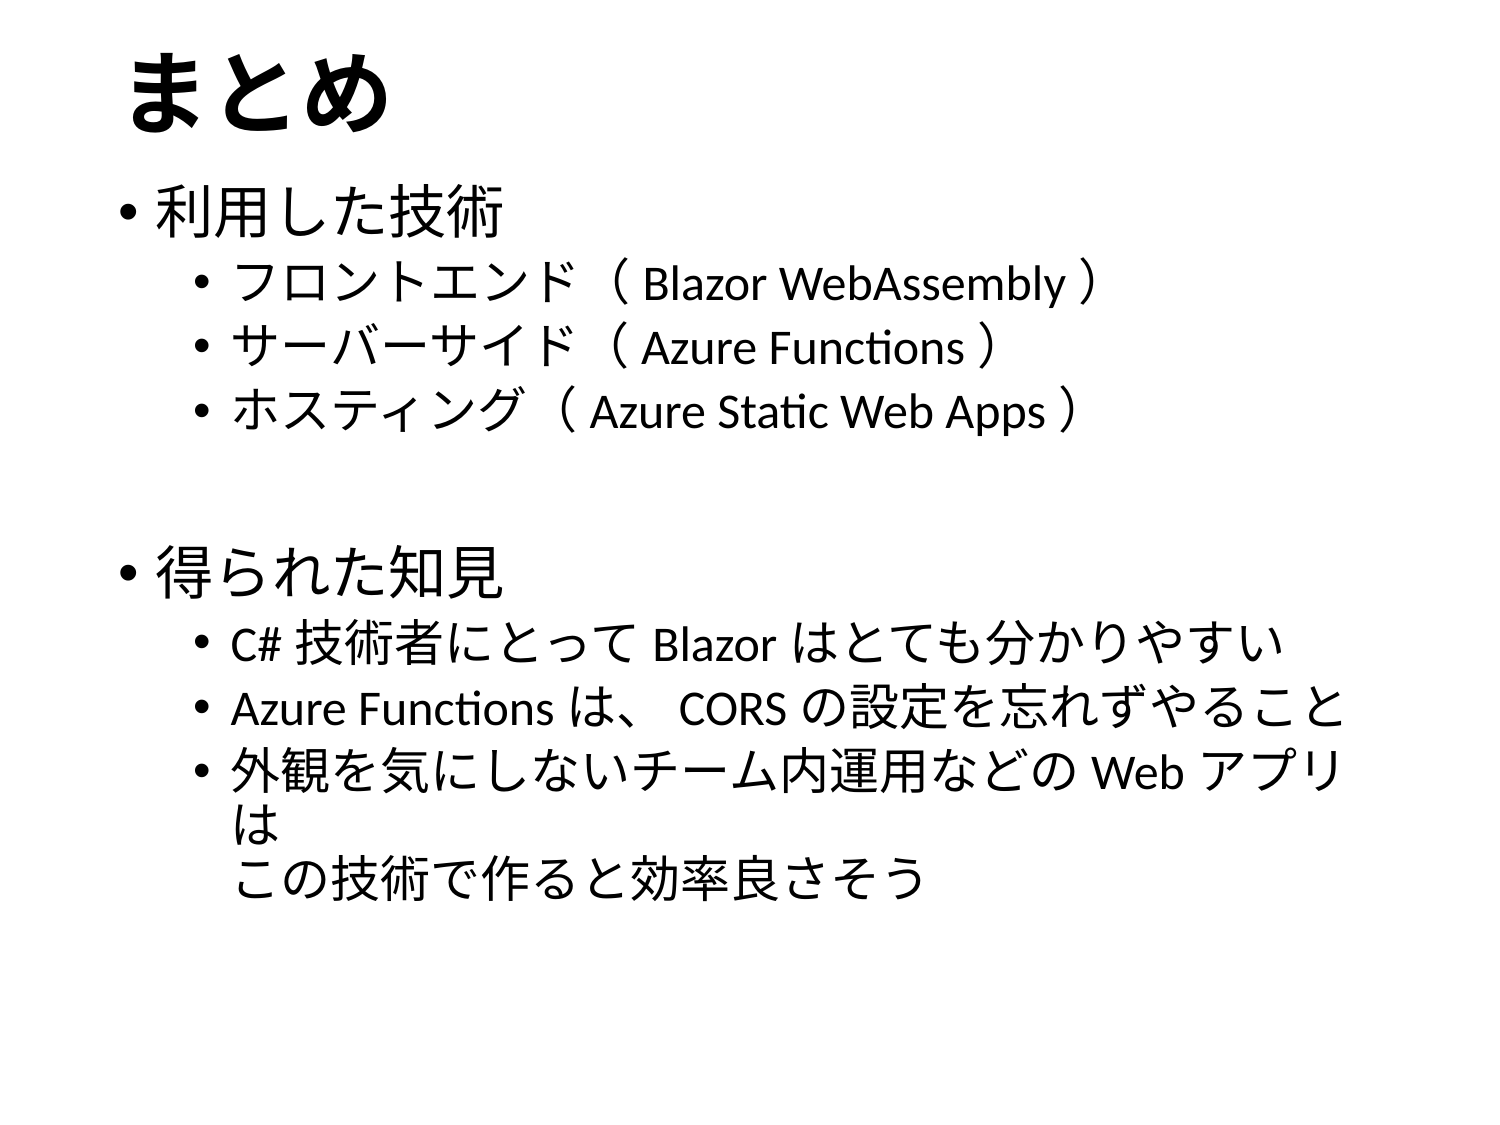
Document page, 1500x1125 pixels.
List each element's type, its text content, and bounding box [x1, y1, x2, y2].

title まとめ [103, 18, 1397, 176]
list 利用した技術 フロントエンド（Blazor WebAssembly） サーバーサイド（Azure Functions） ホスティング（Azure Static Web Apps） 得られた知見 C#技術者にとってBlazorはとても分かりやすい Azure Functionsは、CORSの設定を忘れずやること 外観を気にしないチーム内運用などのWebアプリは この技術で作ると効率良さそう [103, 176, 1397, 993]
